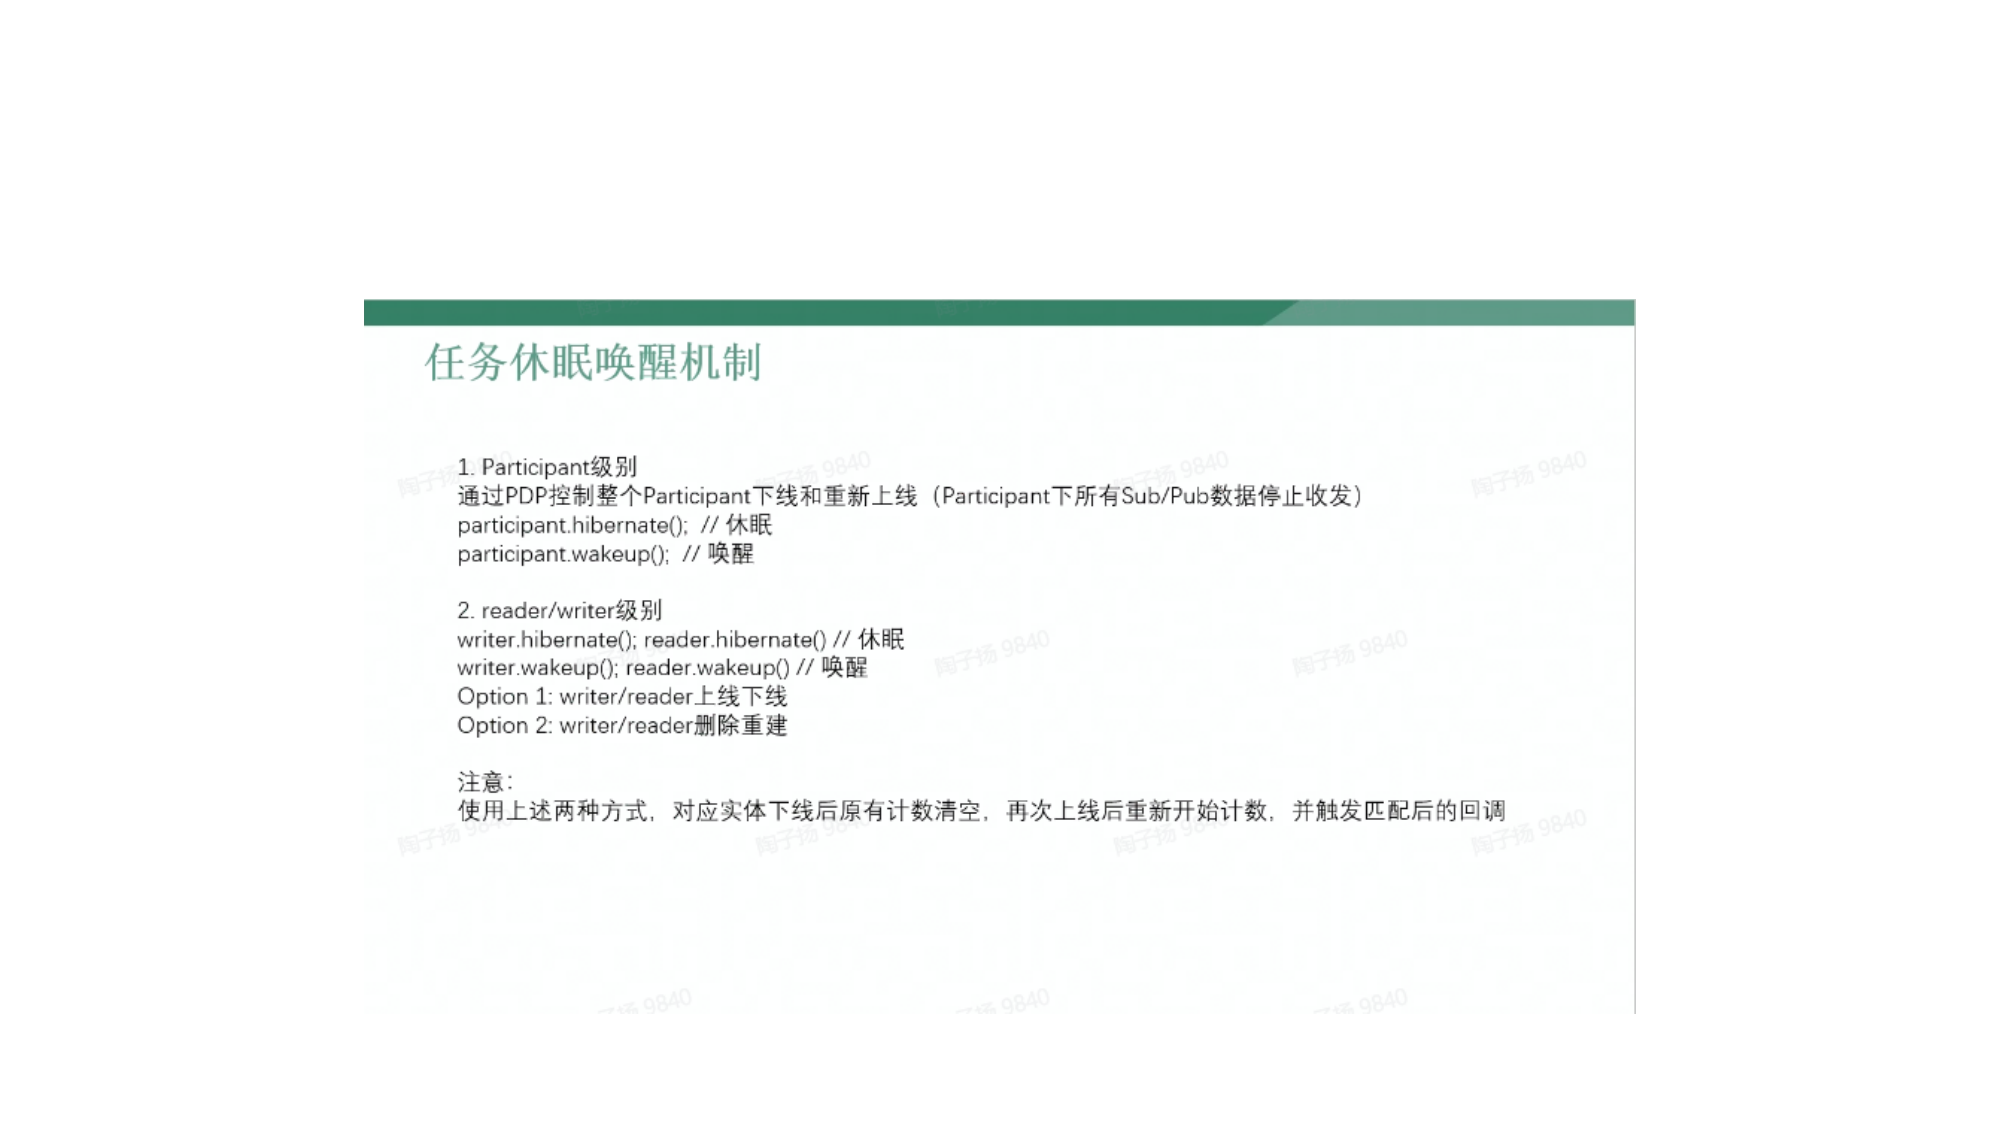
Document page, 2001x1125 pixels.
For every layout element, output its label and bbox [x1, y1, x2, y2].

list [364, 299, 1636, 1014]
